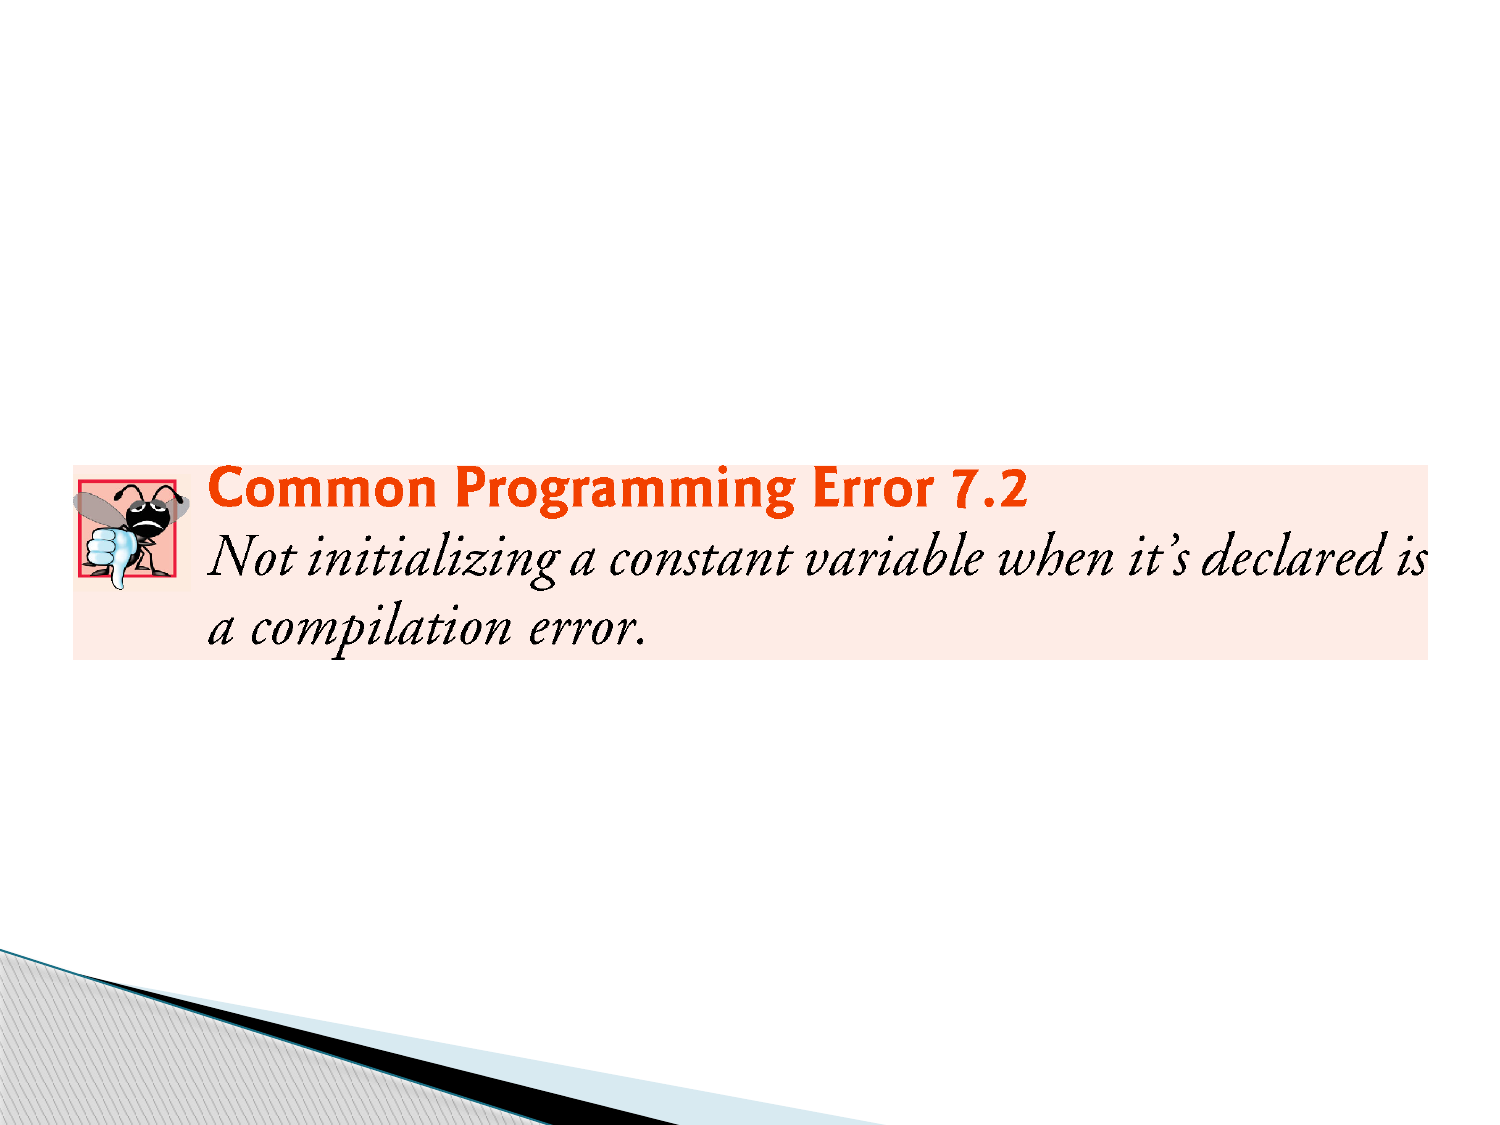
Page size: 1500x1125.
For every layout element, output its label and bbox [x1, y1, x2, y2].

picture [0, 392, 1500, 733]
